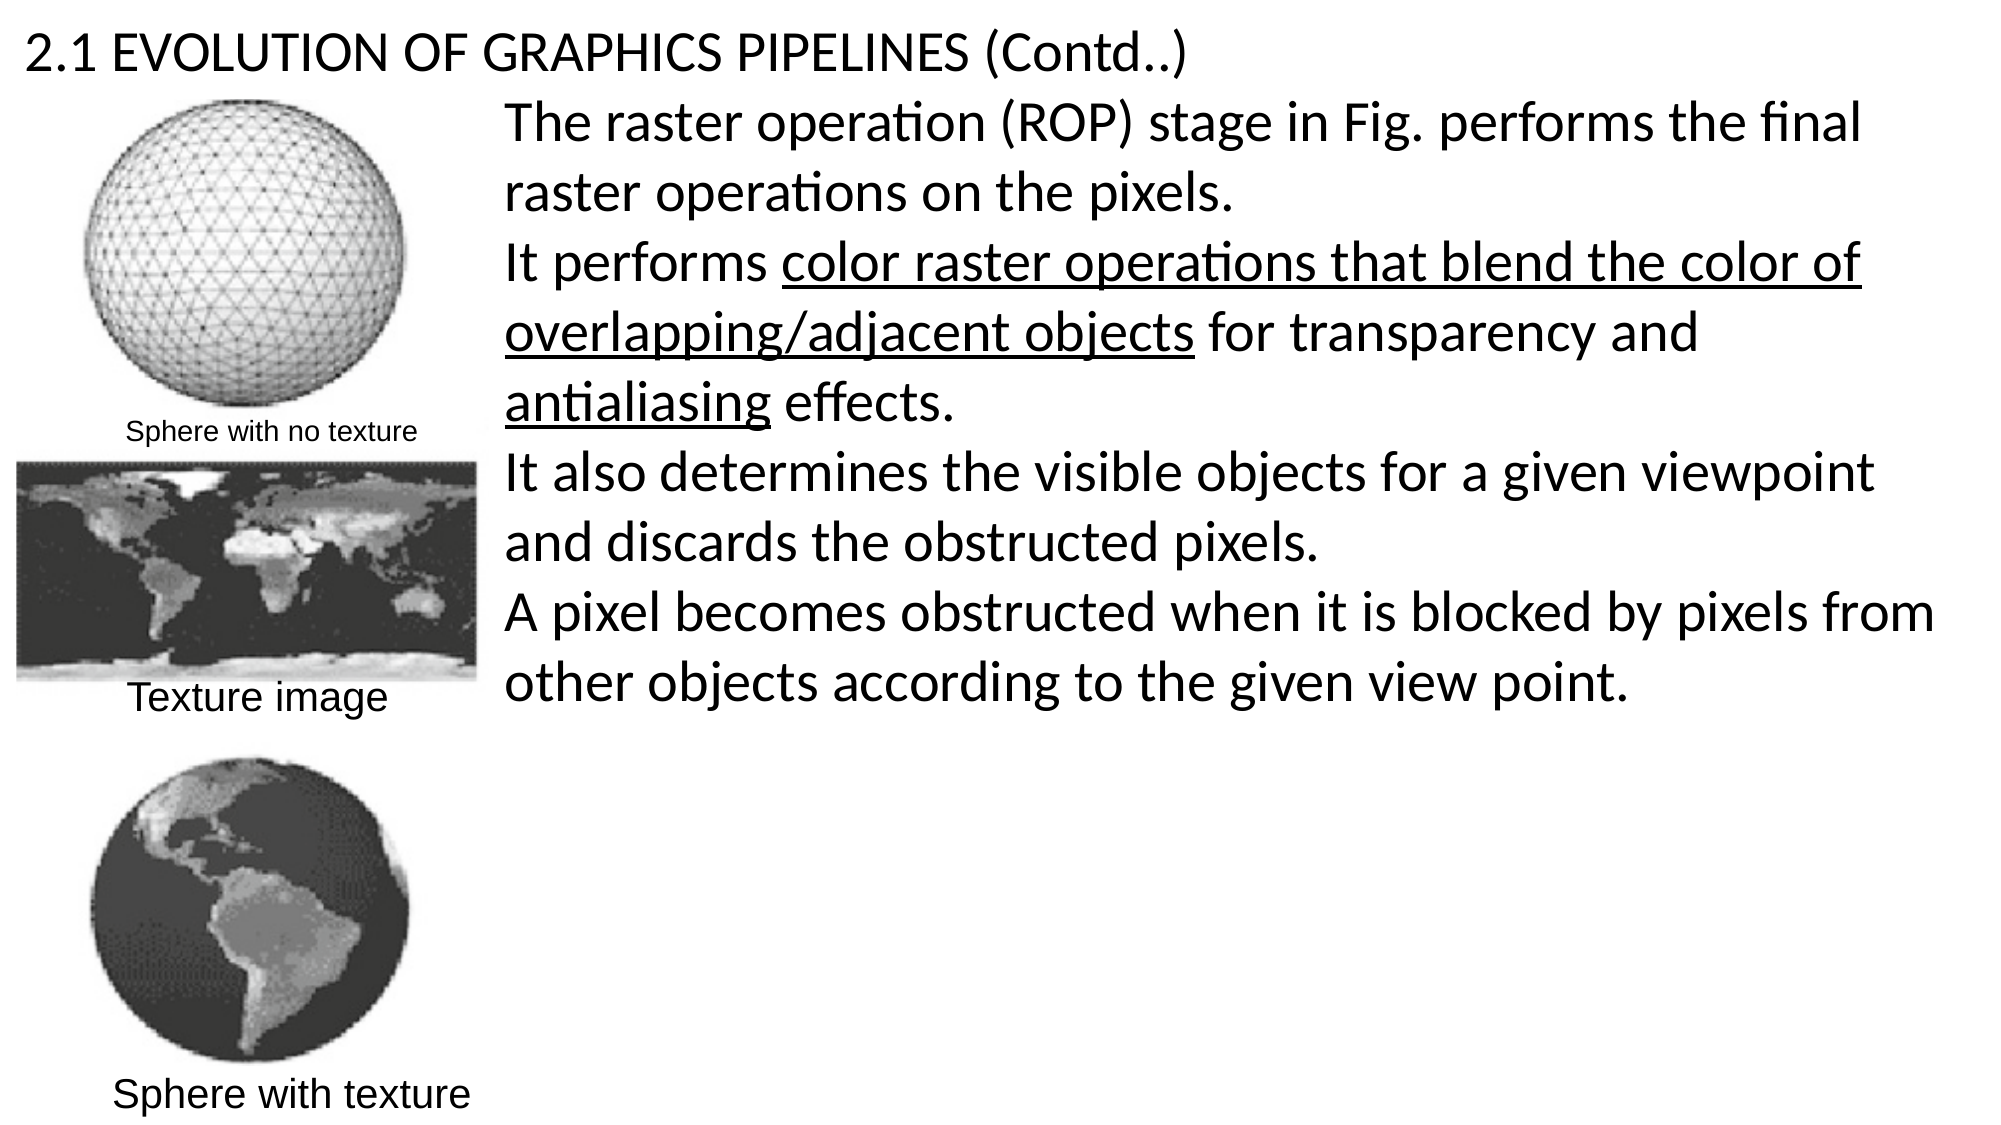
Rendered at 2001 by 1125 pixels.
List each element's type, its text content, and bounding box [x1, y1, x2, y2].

text_box 2.1 EVOLUTION OF GRAPHICS PIPELINES (Contd..) [9, 5, 1206, 91]
picture [16, 99, 489, 1066]
text_box Sphere with texture [97, 1066, 487, 1125]
text_box The raster operation (ROP) stage in Fig. performs the final raster operations on the pixels. It performs color raster operations that blend the color of overlapping/adjacent objects for transparency and antialiasing effects. It also determines the visible objects for a given viewpoint and discards the obstructed pixels. A pixel becomes obstructed when it is blocked by pixels from other objects according to the given view point. [489, 5, 1986, 721]
text_box Sphere with no texture [489, 405, 548, 455]
